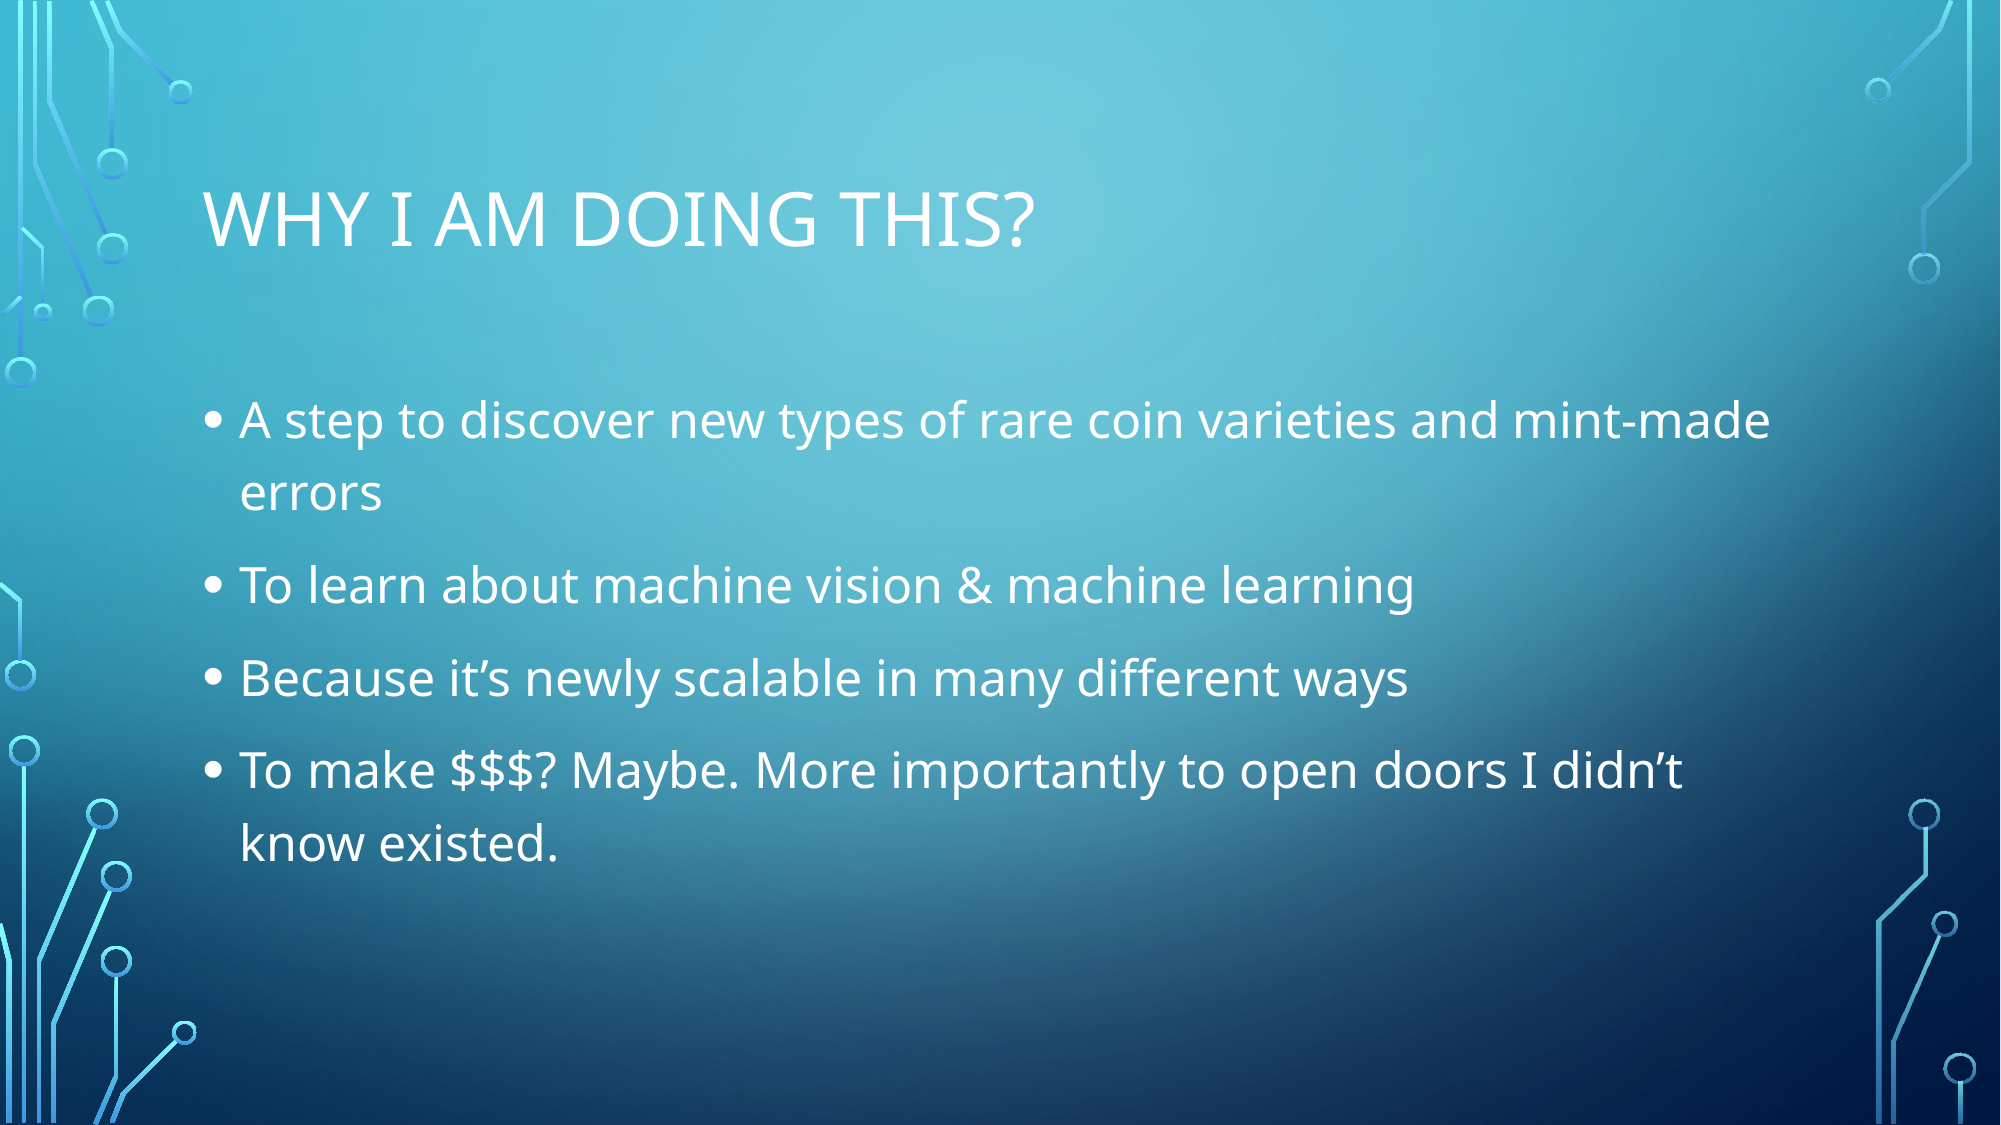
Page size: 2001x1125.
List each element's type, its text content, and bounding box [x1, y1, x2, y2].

title Why I am doing this? [187, 101, 1813, 344]
list A step to discover new types of rare coin varieties and mint-made errors To learn about machine vision & machine learning Because it’s newly scalable in many different ways To make $$$? Maybe. More importantly to open doors I didn’t know existed. [187, 369, 1813, 950]
